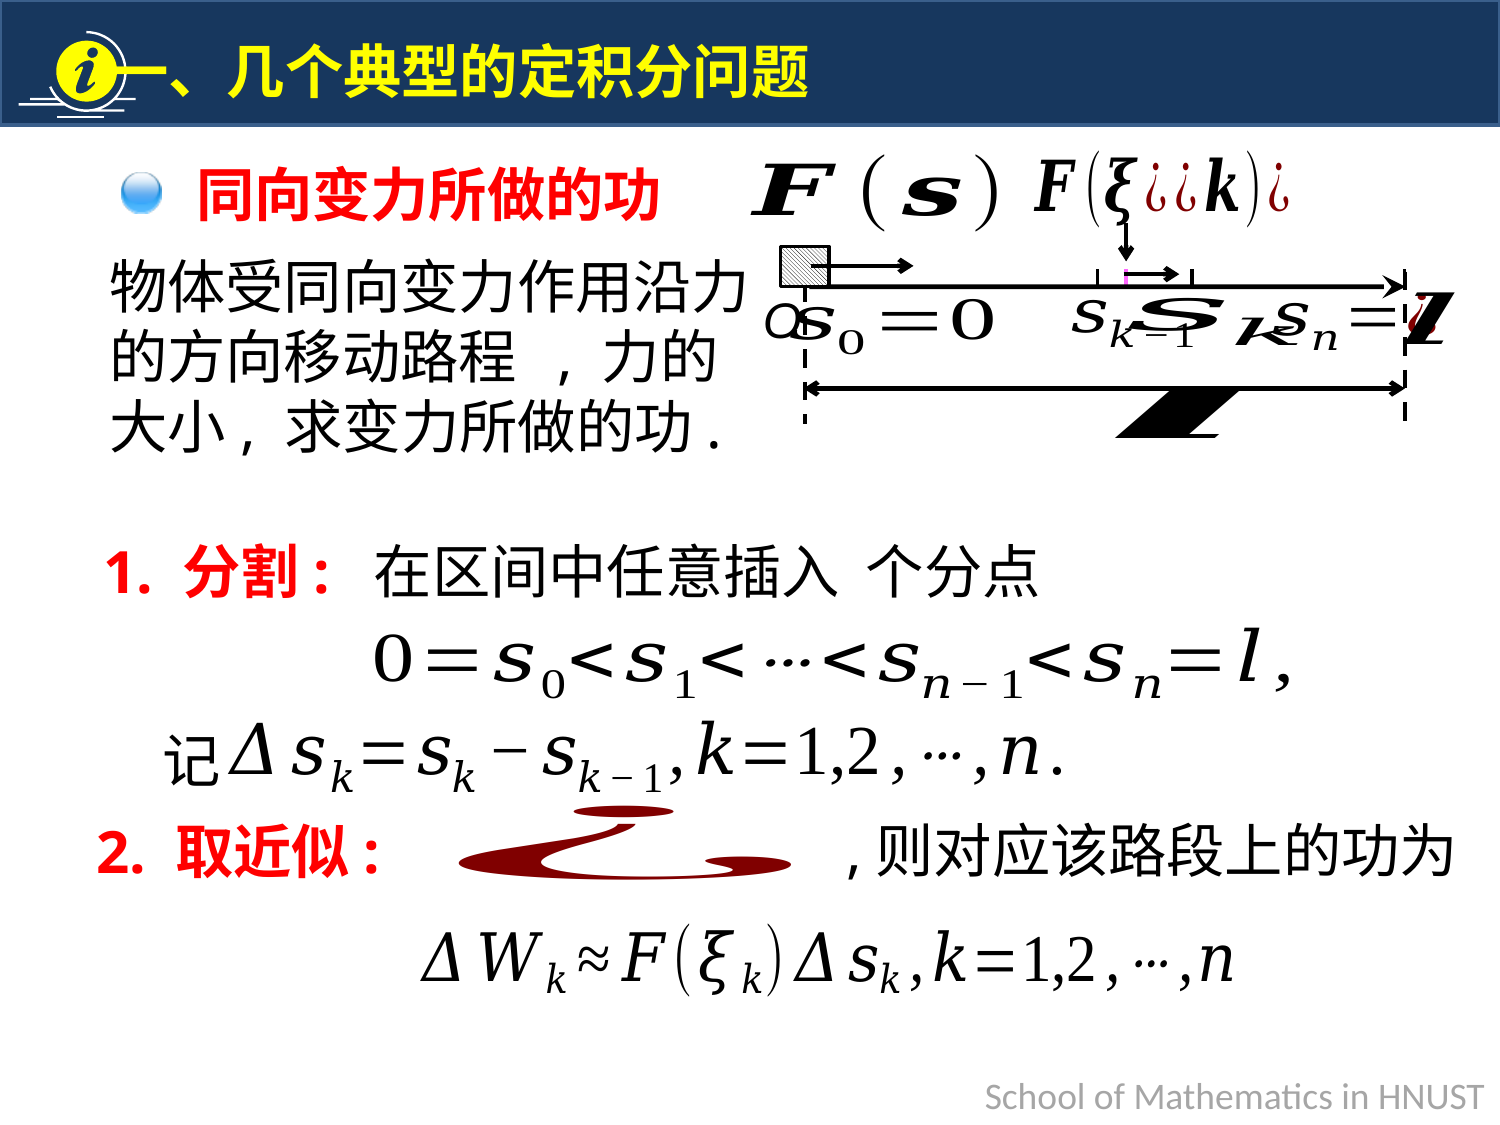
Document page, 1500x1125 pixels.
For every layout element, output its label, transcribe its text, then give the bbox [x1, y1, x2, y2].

picture [121, 172, 162, 214]
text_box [746, 148, 1469, 456]
text_box ,则对应该路段上的功为 [785, 807, 1500, 893]
text_box 同向变力所做的功 [106, 150, 742, 236]
text_box 2. 取近似: [81, 807, 411, 893]
text_box 记 [147, 716, 432, 802]
